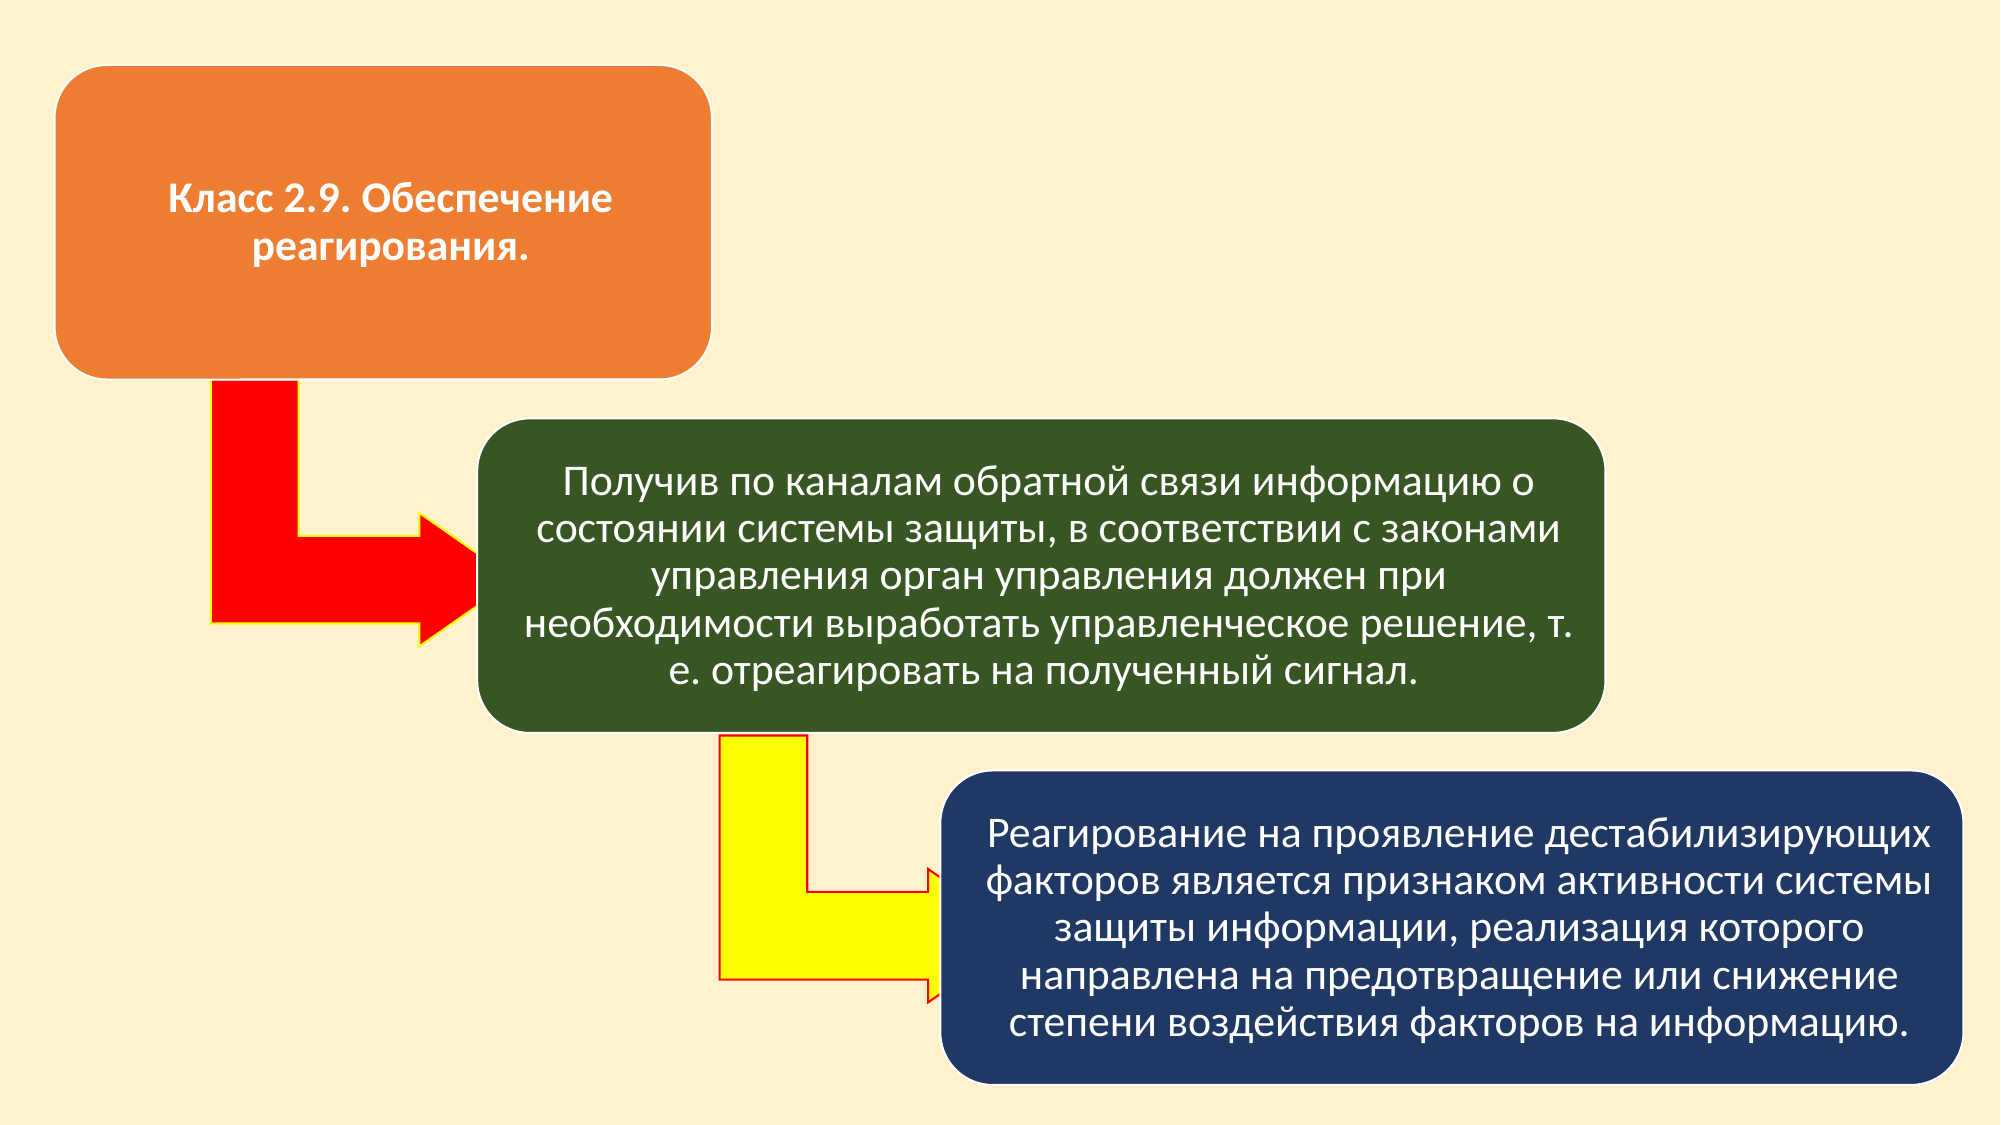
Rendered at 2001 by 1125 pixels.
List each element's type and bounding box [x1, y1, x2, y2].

list [53, 47, 1964, 1104]
